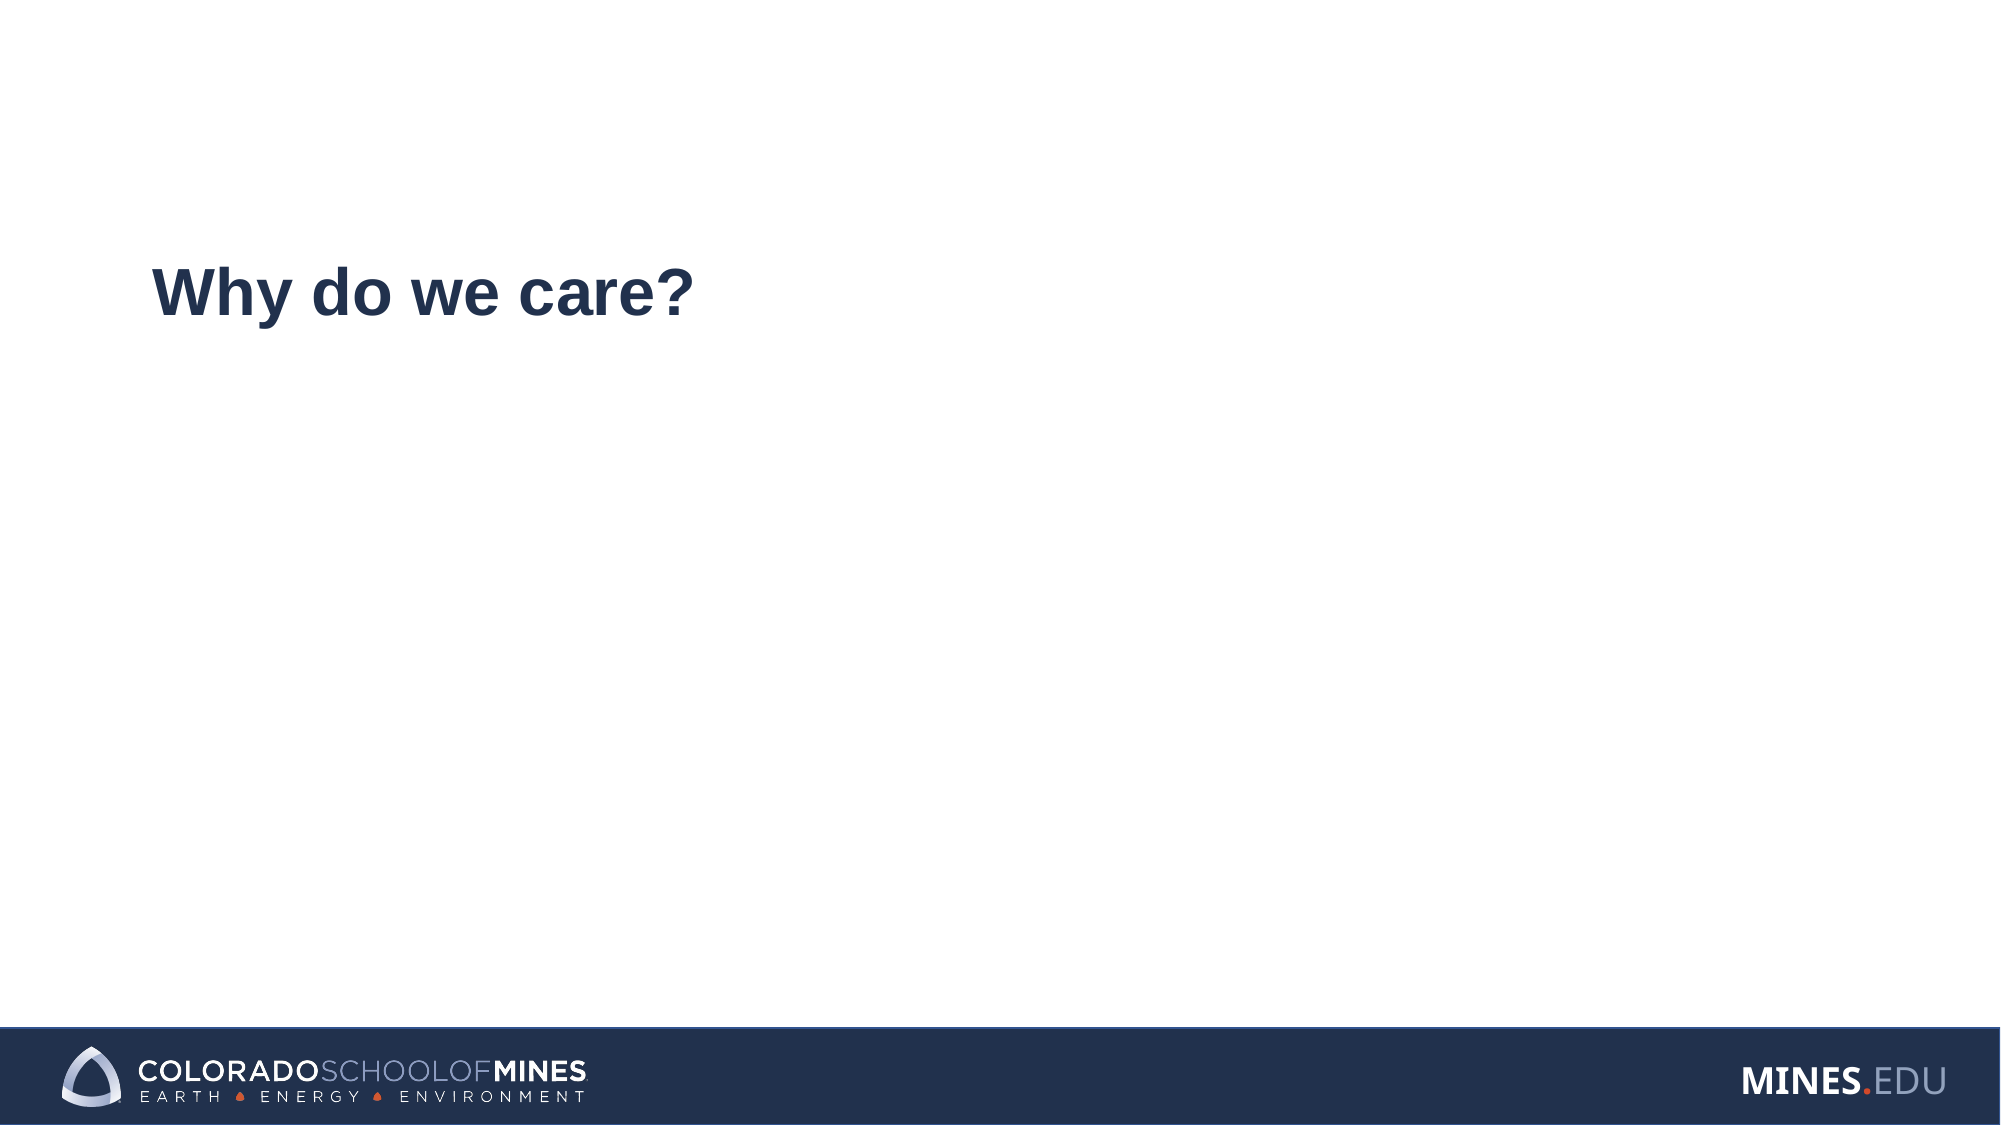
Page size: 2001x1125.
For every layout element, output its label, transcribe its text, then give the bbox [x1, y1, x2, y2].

title Why do we care? [137, 75, 783, 338]
picture [62, 1046, 588, 1107]
